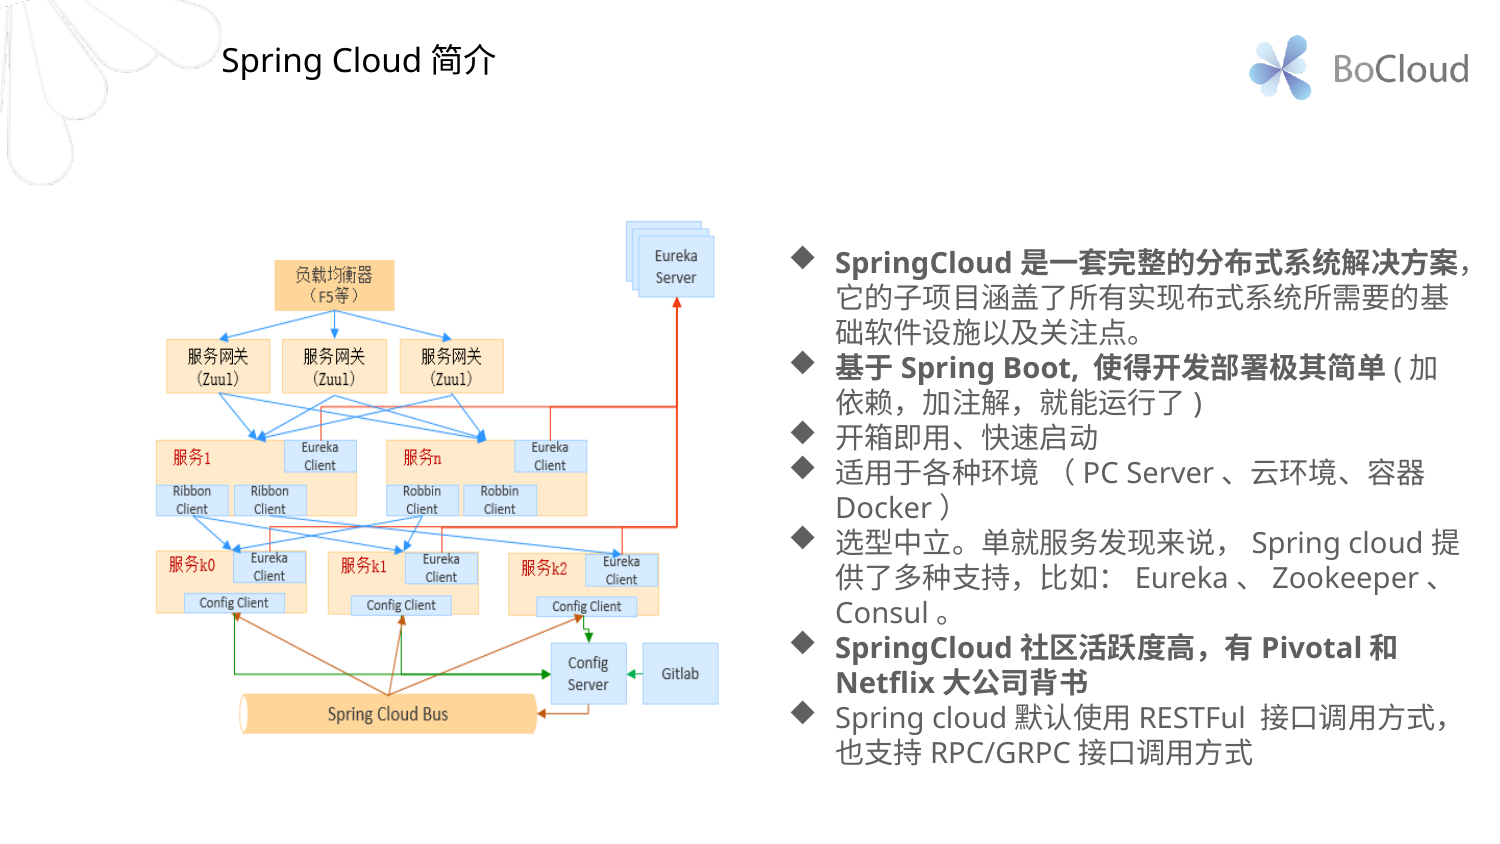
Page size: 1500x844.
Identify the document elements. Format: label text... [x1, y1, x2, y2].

text_box Spring Cloud简介 [206, 32, 930, 87]
picture [135, 209, 727, 740]
picture [1249, 35, 1468, 100]
picture [0, 0, 305, 205]
text_box SpringCloud是一套完整的分布式系统解决方案，它的子项目涵盖了所有实现布式系统所需要的基础软件设施以及关注点。 基于Spring Boot, 使得开发部署极其简单(加依赖，加注解，就能运行了) 开箱即用、快速启动 适用于各种环境 （PC Server、云环境、容器Docker） 选型中立。单就服务发现来说，Spring cloud提供了多种支持，比如：Eureka、Zookeeper、Consul。 SpringCloud社区活跃度高，有Pivotal和Netflix大公司背书 Spring cloud默认使用RESTFul 接口调用方式，也支持RPC/GRPC接口调用方式 [773, 237, 1483, 777]
